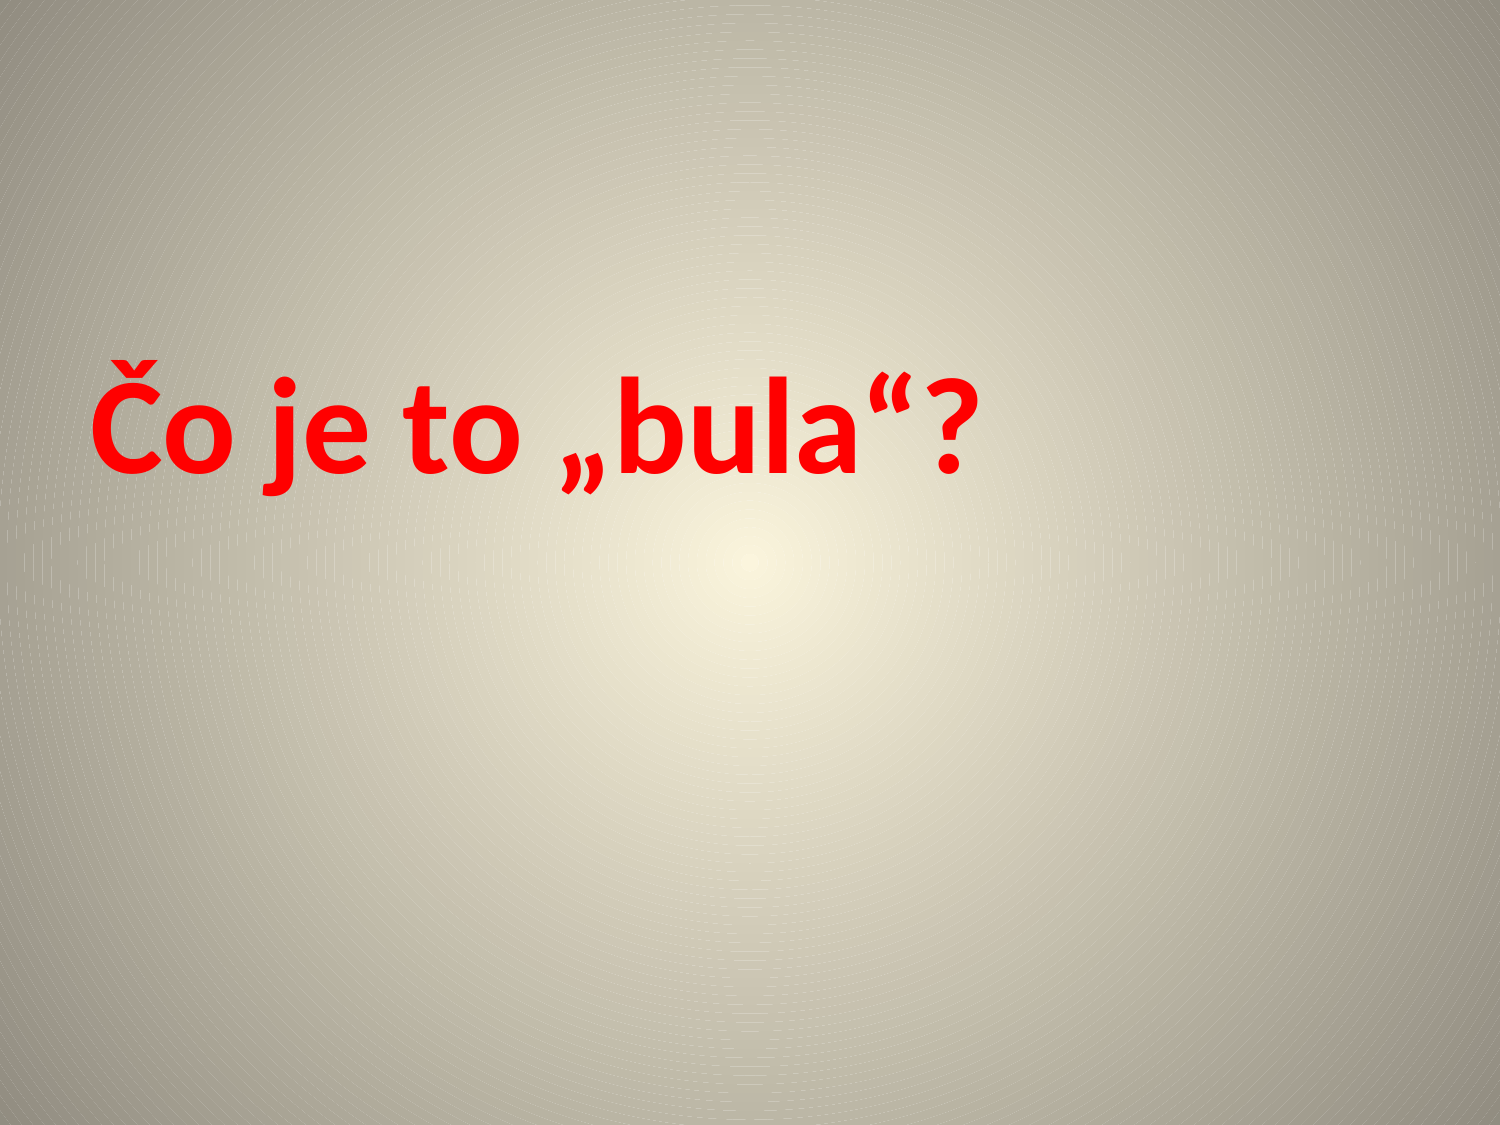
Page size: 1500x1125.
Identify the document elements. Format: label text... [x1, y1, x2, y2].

title Čo je to „bula“? [75, 324, 1425, 513]
